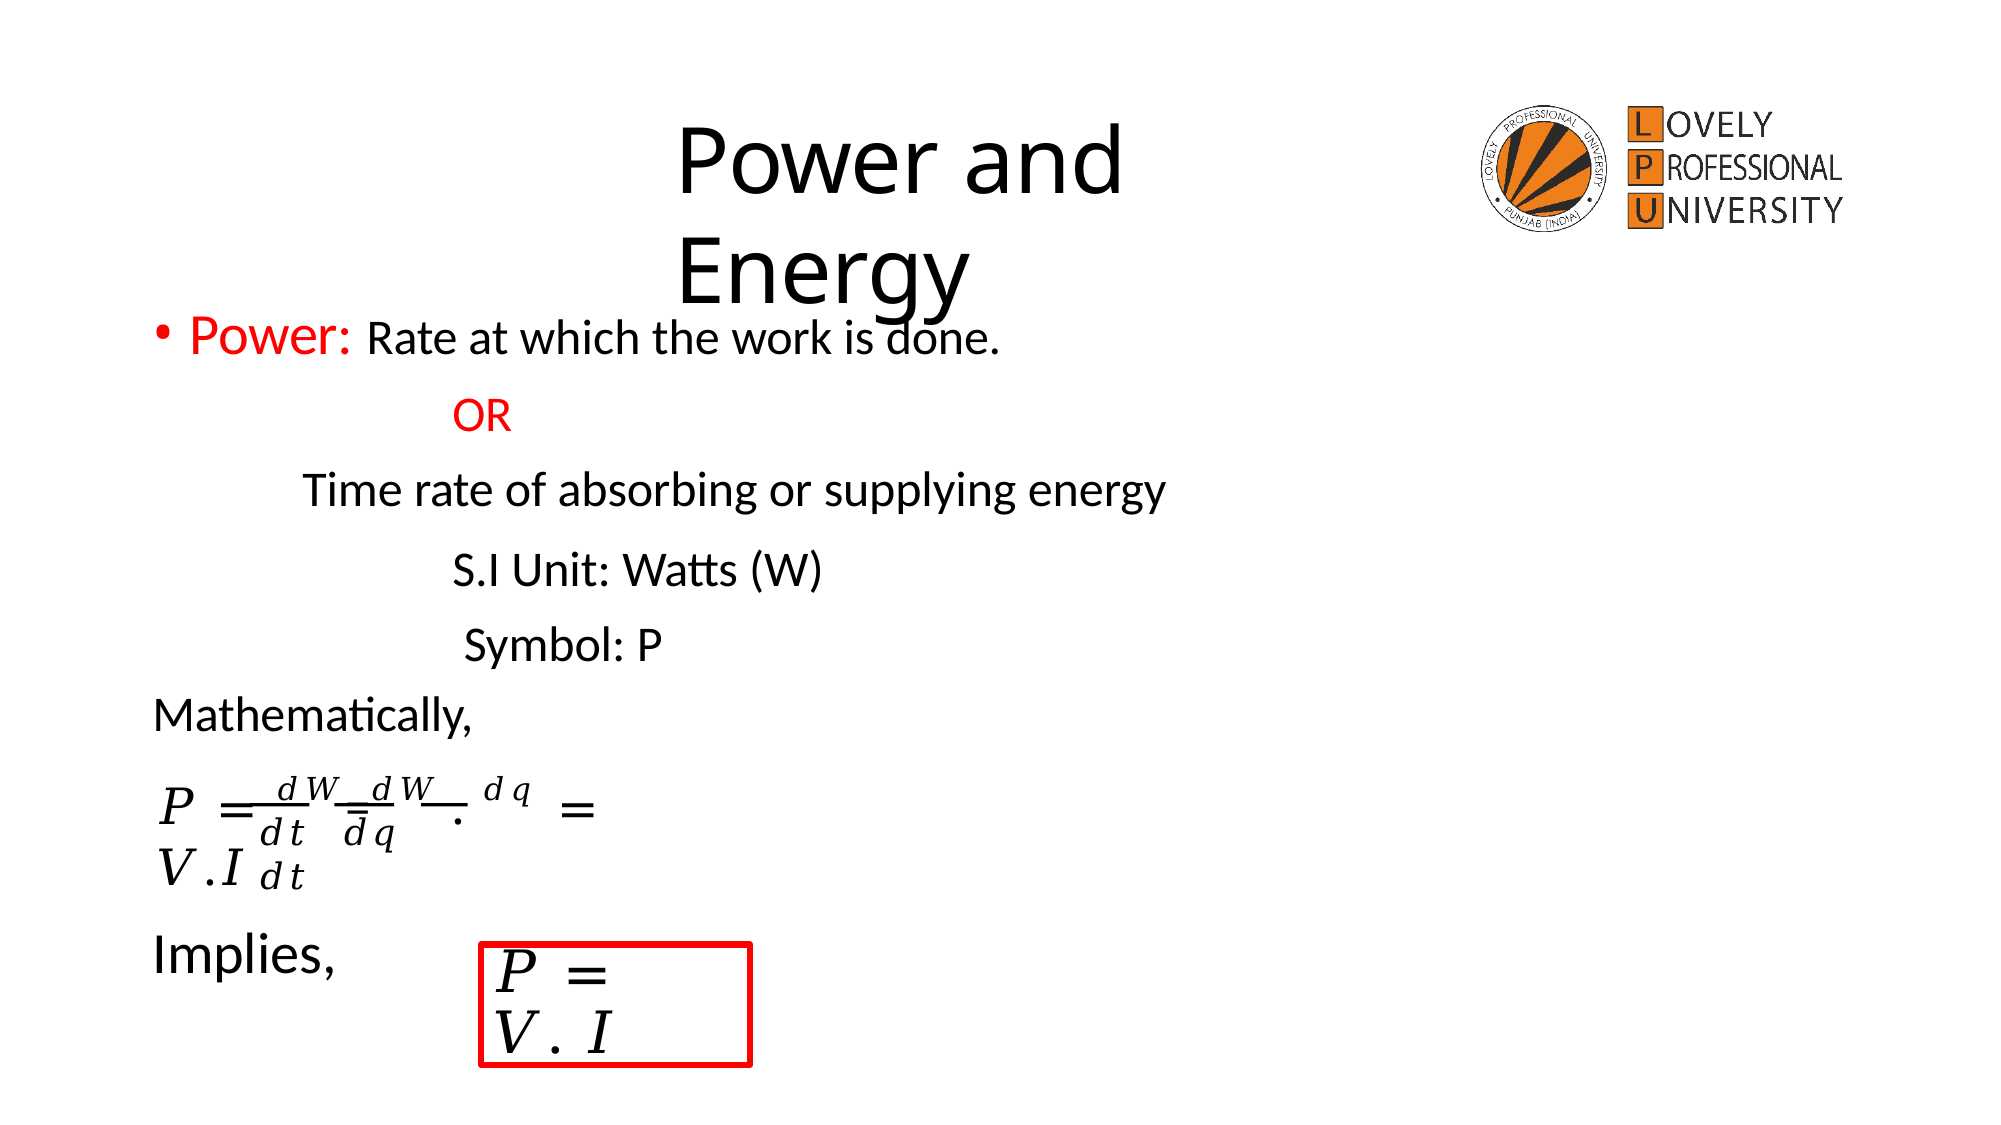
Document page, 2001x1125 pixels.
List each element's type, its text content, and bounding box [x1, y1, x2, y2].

text_box 𝑃 = 𝑉. 𝐼 [481, 944, 750, 1065]
text_box 𝑃 = 𝑑𝑊=𝑑𝑊 . 𝑑𝑞 = 𝑉.𝐼 [149, 767, 613, 896]
title Power and Energy [672, 100, 1329, 323]
picture [1480, 105, 1843, 232]
text_box Implies, [150, 913, 340, 986]
text_box Power: Rate at which the work is done. OR Time rate of absorbing or supplying energy S.I Unit: Watts (W) Symbol: P Mathematically, [150, 276, 1173, 741]
